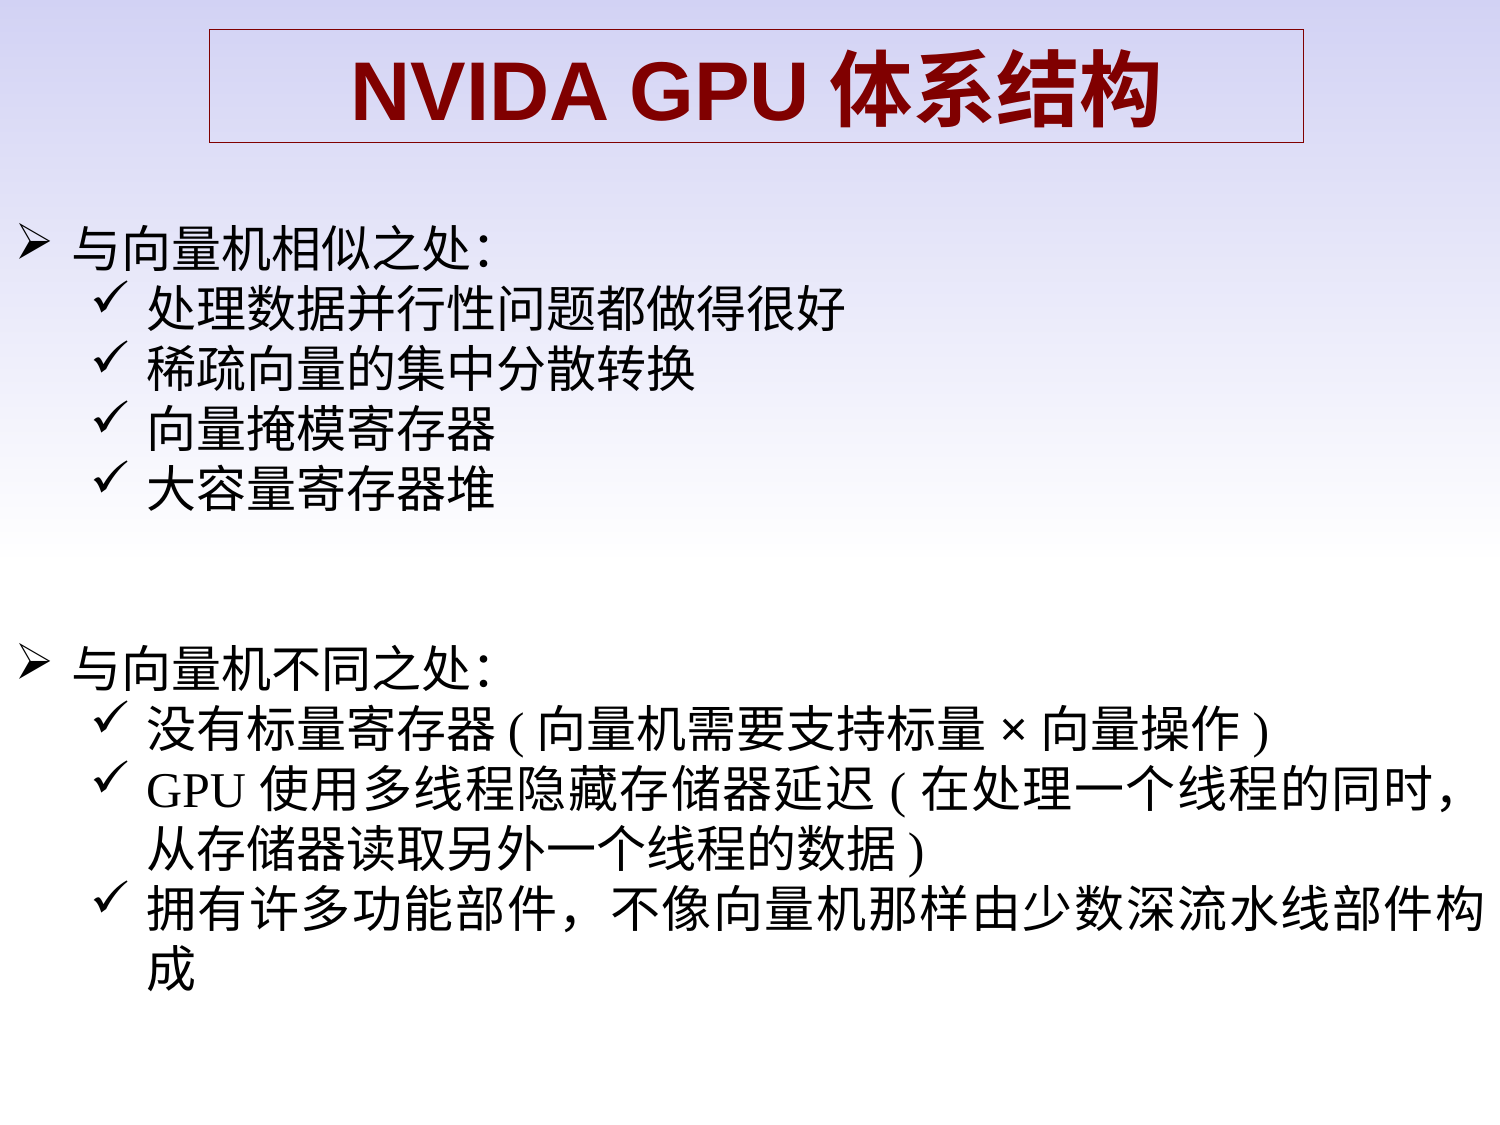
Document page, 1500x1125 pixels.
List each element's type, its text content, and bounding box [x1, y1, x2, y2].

text_box 与向量机相似之处： 处理数据并行性问题都做得很好 稀疏向量的集中分散转换 向量掩模寄存器 大容量寄存器堆 与向量机不同之处： 没有标量寄存器(向量机需要支持标量×向量操作) GPU使用多线程隐藏存储器延迟(在处理一个线程的同时，从存储器读取另外一个线程的数据) 拥有许多功能部件，不像向量机那样由少数深流水线部件构成 [0, 210, 1500, 1006]
text_box NVIDA GPU体系结构 [209, 29, 1304, 143]
